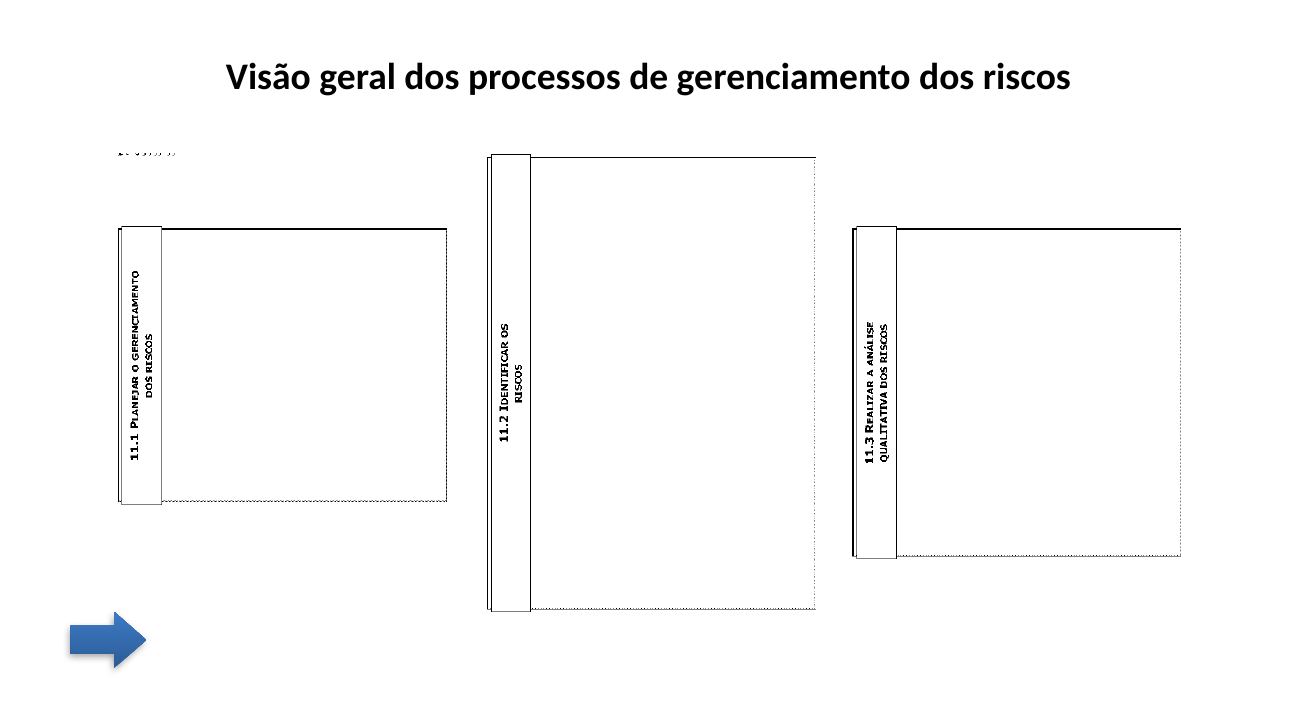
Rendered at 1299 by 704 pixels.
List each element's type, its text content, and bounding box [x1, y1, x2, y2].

text_box [70, 616, 147, 669]
text_box Visão geral dos processos de gerenciamento dos riscos [0, 44, 1299, 106]
picture [117, 153, 1181, 612]
